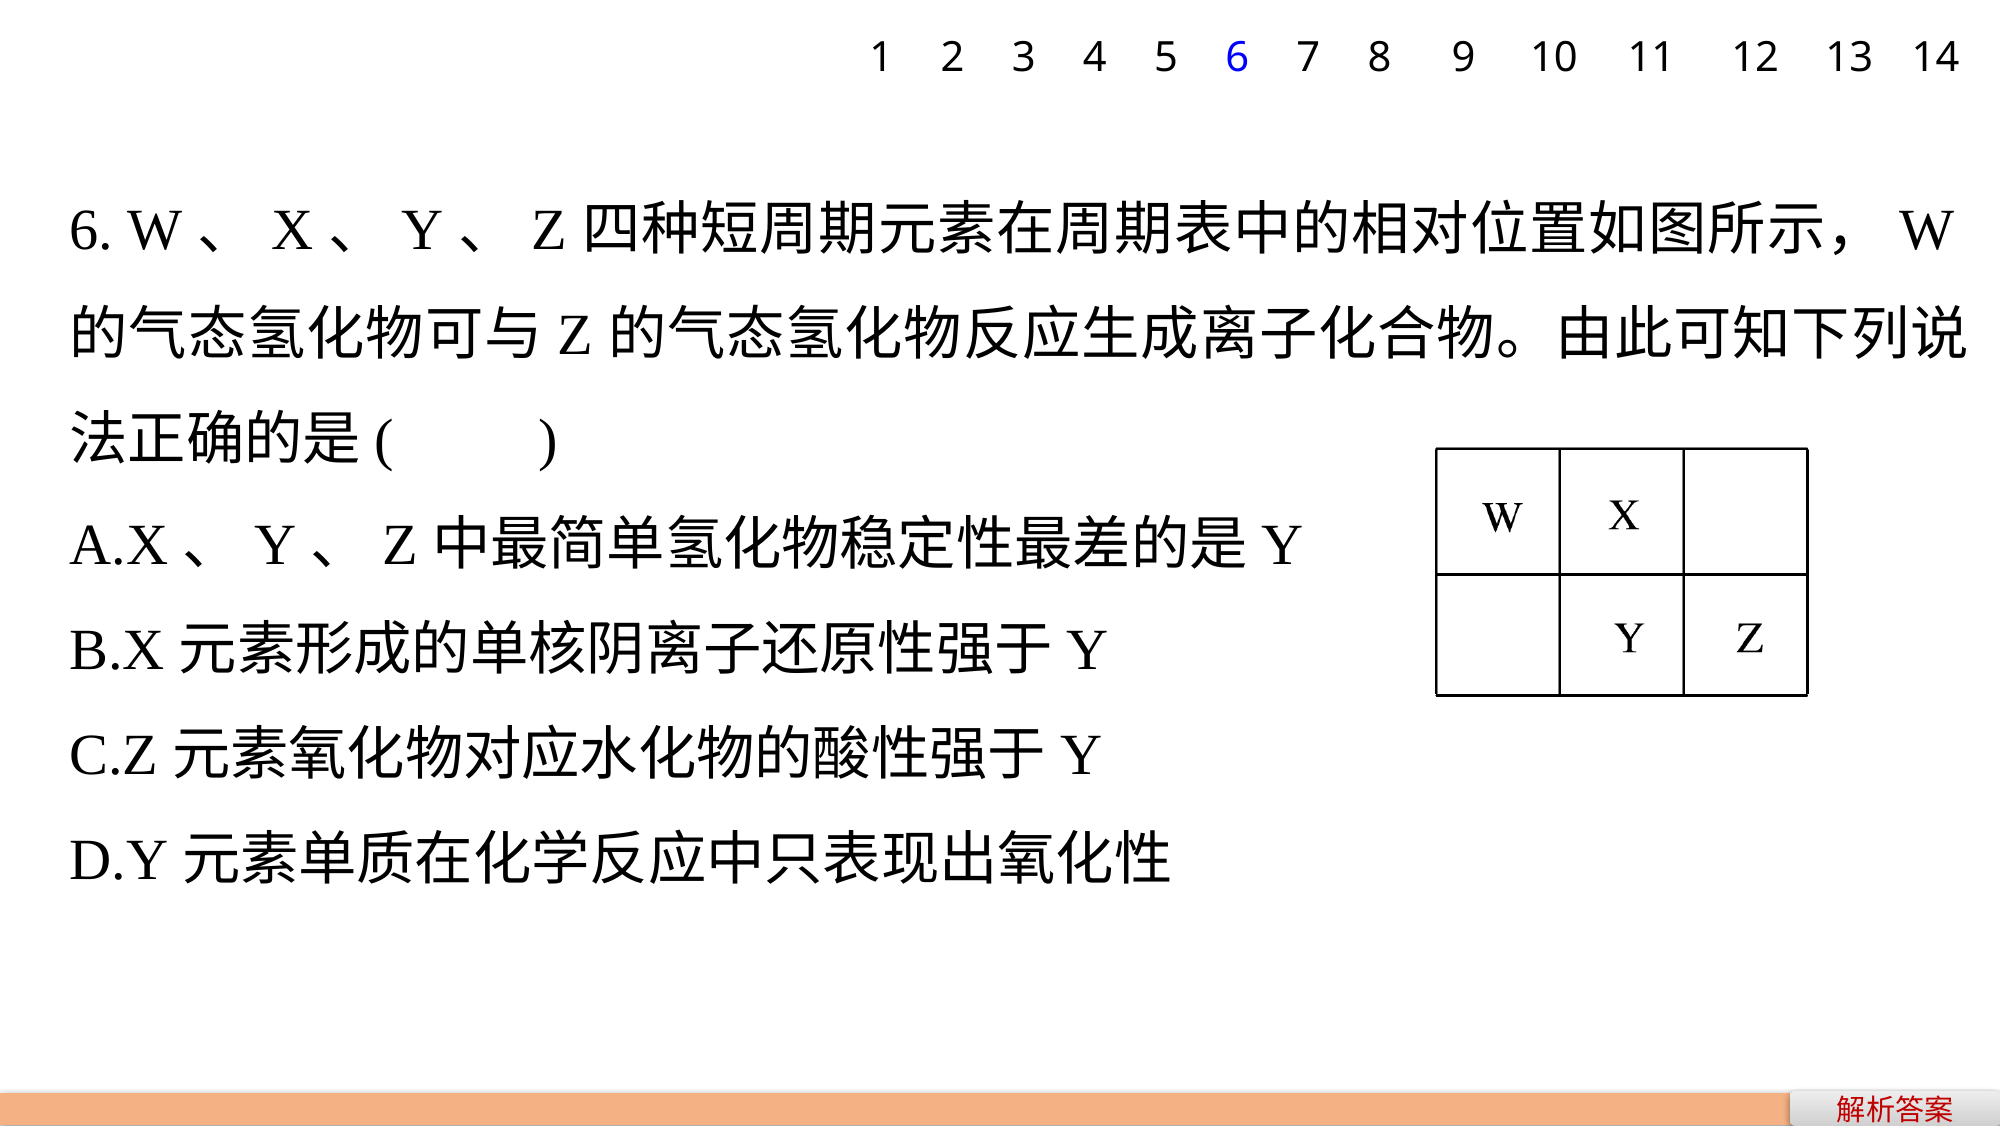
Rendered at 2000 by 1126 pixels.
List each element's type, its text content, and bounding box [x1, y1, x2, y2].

text_box 3 [996, 7, 1056, 102]
text_box 8 [1352, 7, 1412, 102]
text_box 解析答案 [1788, 1089, 2000, 1126]
text_box 6. W、X、Y、Z四种短周期元素在周期表中的相对位置如图所示，W的气态氢化物可与Z的气态氢化物反应生成离子化合物。由此可知下列说法正确的是( ) A.X、Y、Z中最简单氢化物稳定性最差的是Y B.X元素形成的单核阴离子还原性强于Y C.Z元素氧化物对应水化物的酸性强于Y D.Y元素单质在化学反应中只表现出氧化性 [54, 149, 1984, 899]
picture [1430, 442, 1814, 703]
text_box 12 [1707, 7, 1800, 102]
text_box 1 [854, 7, 914, 102]
text_box 6 [1210, 7, 1270, 102]
text_box 5 [1139, 7, 1199, 102]
text_box 7 [1281, 7, 1341, 102]
text_box 13 [1811, 7, 1894, 102]
text_box 4 [1067, 7, 1127, 102]
text_box 2 [925, 7, 985, 102]
text_box 10 [1507, 7, 1599, 102]
text_box [0, 1092, 1787, 1126]
text_box 11 [1610, 7, 1696, 102]
text_box 14 [1897, 7, 1980, 103]
text_box 9 [1423, 7, 1496, 102]
